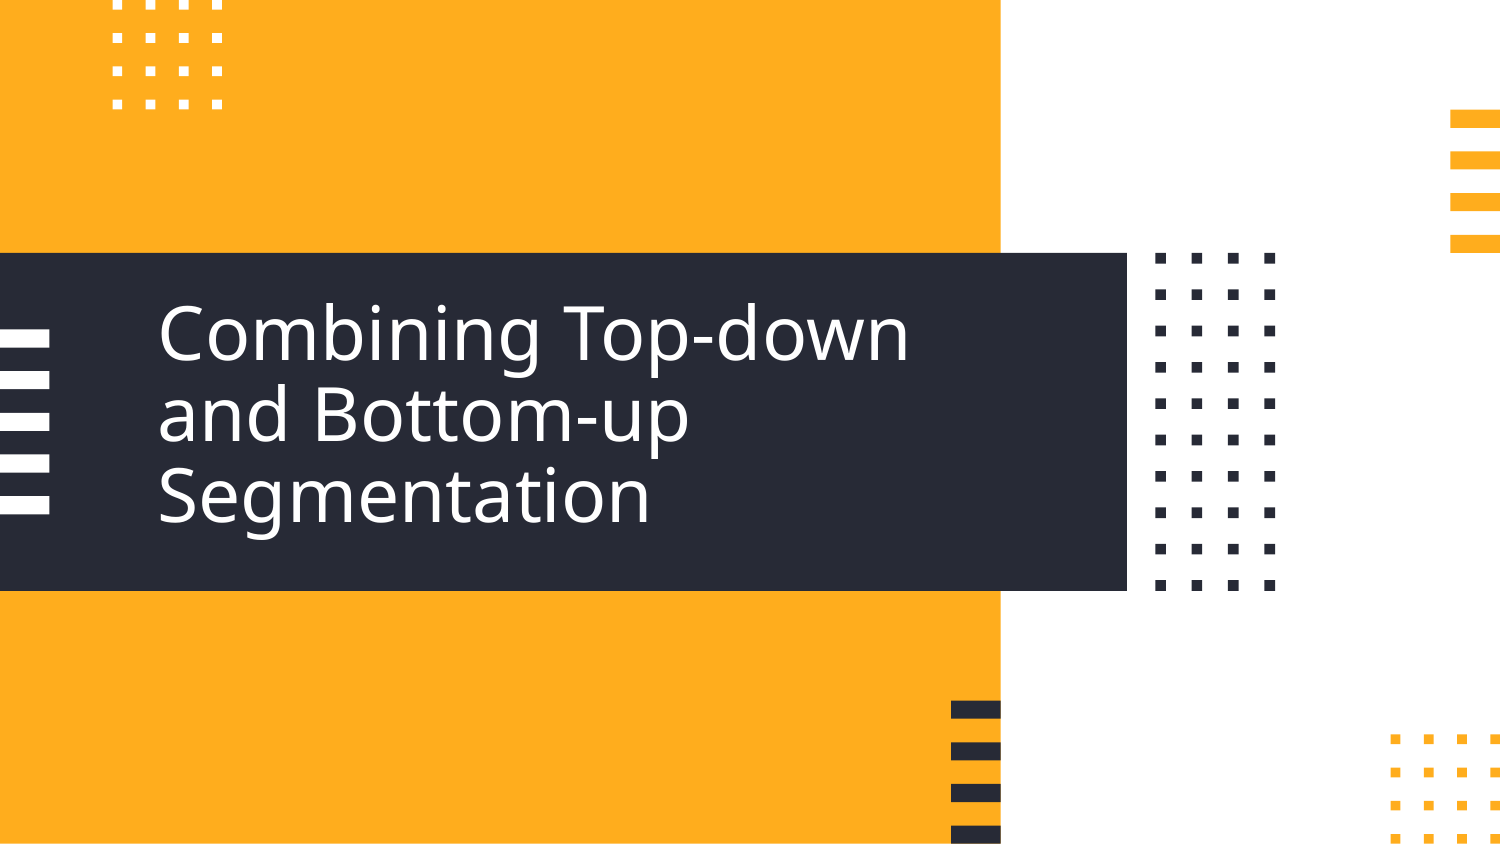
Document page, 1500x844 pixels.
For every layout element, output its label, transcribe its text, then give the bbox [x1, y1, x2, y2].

title Combining Top-down and Bottom-up Segmentation [82, 248, 1025, 587]
